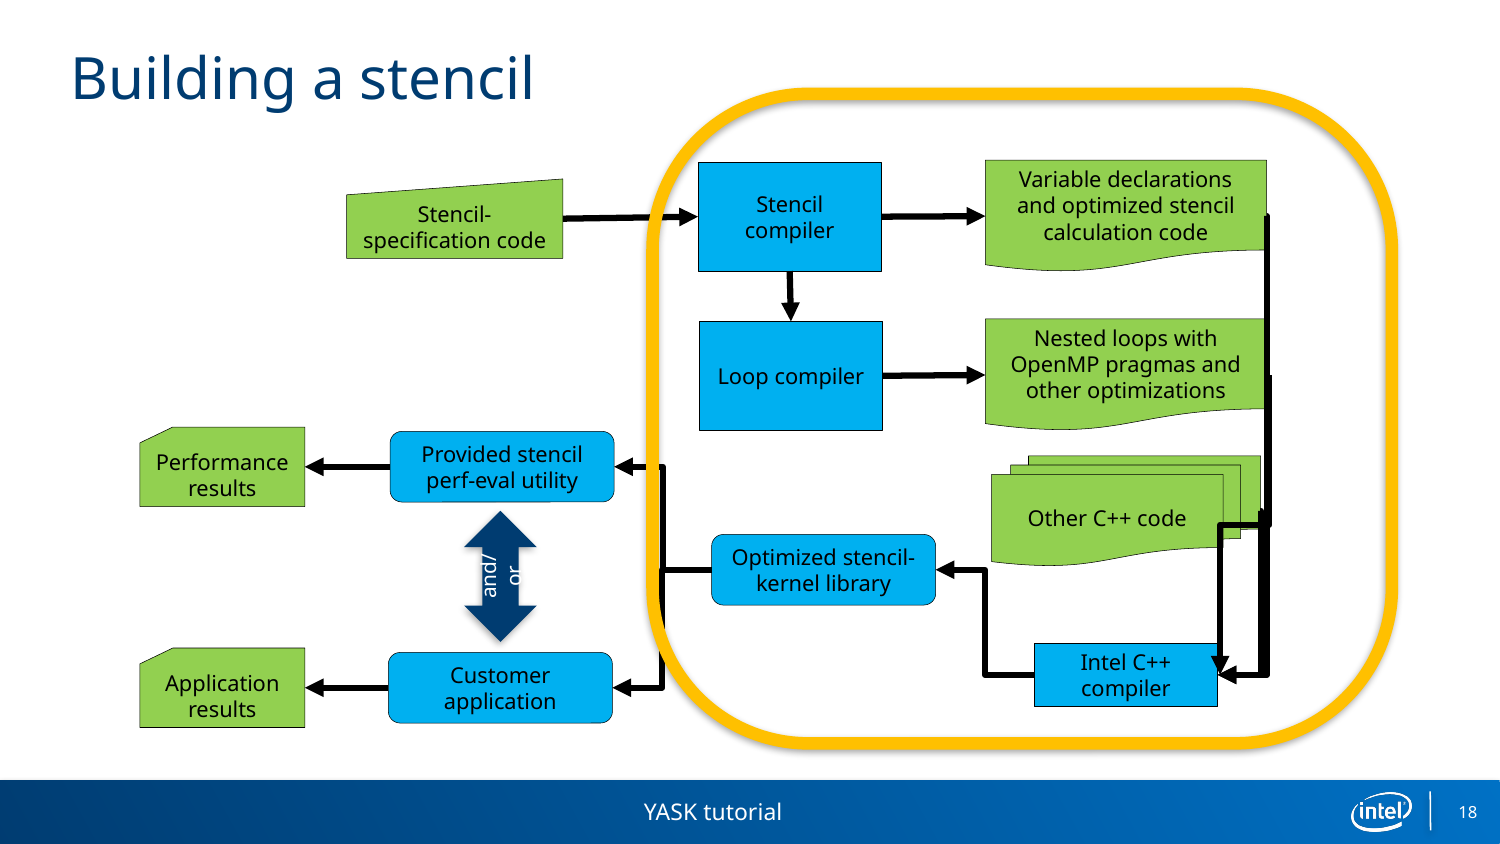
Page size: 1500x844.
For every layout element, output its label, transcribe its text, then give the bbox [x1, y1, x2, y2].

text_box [613, 466, 712, 569]
footer YASK tutorial [439, 789, 988, 835]
text_box Application results [139, 648, 305, 728]
text_box Performance results [139, 427, 305, 507]
slide_number 18 [1127, 791, 1478, 837]
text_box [1217, 510, 1261, 676]
title Building a stencil [55, 34, 1425, 122]
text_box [612, 569, 712, 688]
text_box Stencil-specification code [346, 178, 563, 259]
table_cell [653, 219, 700, 225]
table_cell [883, 217, 983, 222]
text_box Provided stencil perf-eval utility [390, 431, 615, 503]
table_cell [883, 376, 984, 381]
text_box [935, 569, 1035, 676]
text_box [651, 93, 1393, 745]
text_box Customer application [388, 652, 613, 724]
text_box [1219, 374, 1270, 675]
table_cell [786, 275, 794, 324]
text_box and/or [463, 510, 538, 643]
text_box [1217, 215, 1267, 375]
